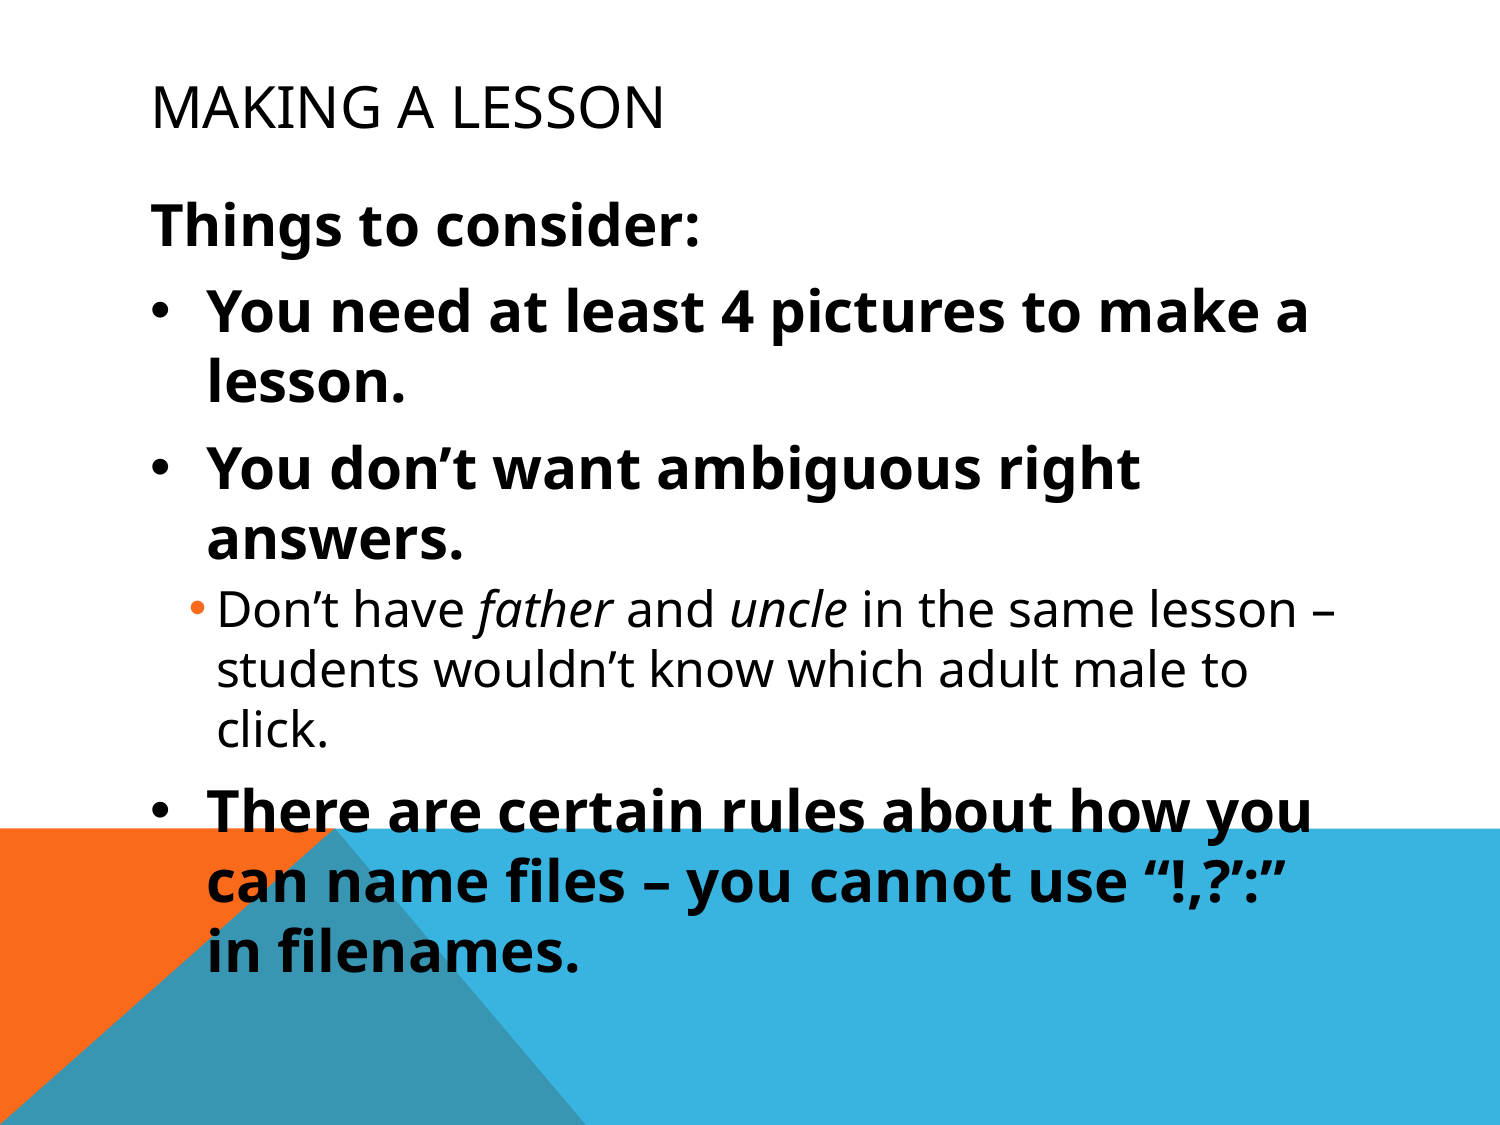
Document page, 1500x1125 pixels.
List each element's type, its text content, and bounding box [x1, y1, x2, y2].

list Things to consider: You need at least 4 pictures to make a lesson. You don’t want ambiguous right answers. Don’t have father and uncle in the same lesson – students wouldn’t know which adult male to click. There are certain rules about how you can name files – you cannot use “!,?’:” in filenames. [135, 180, 1369, 920]
title Making a Lesson [135, 60, 1369, 150]
